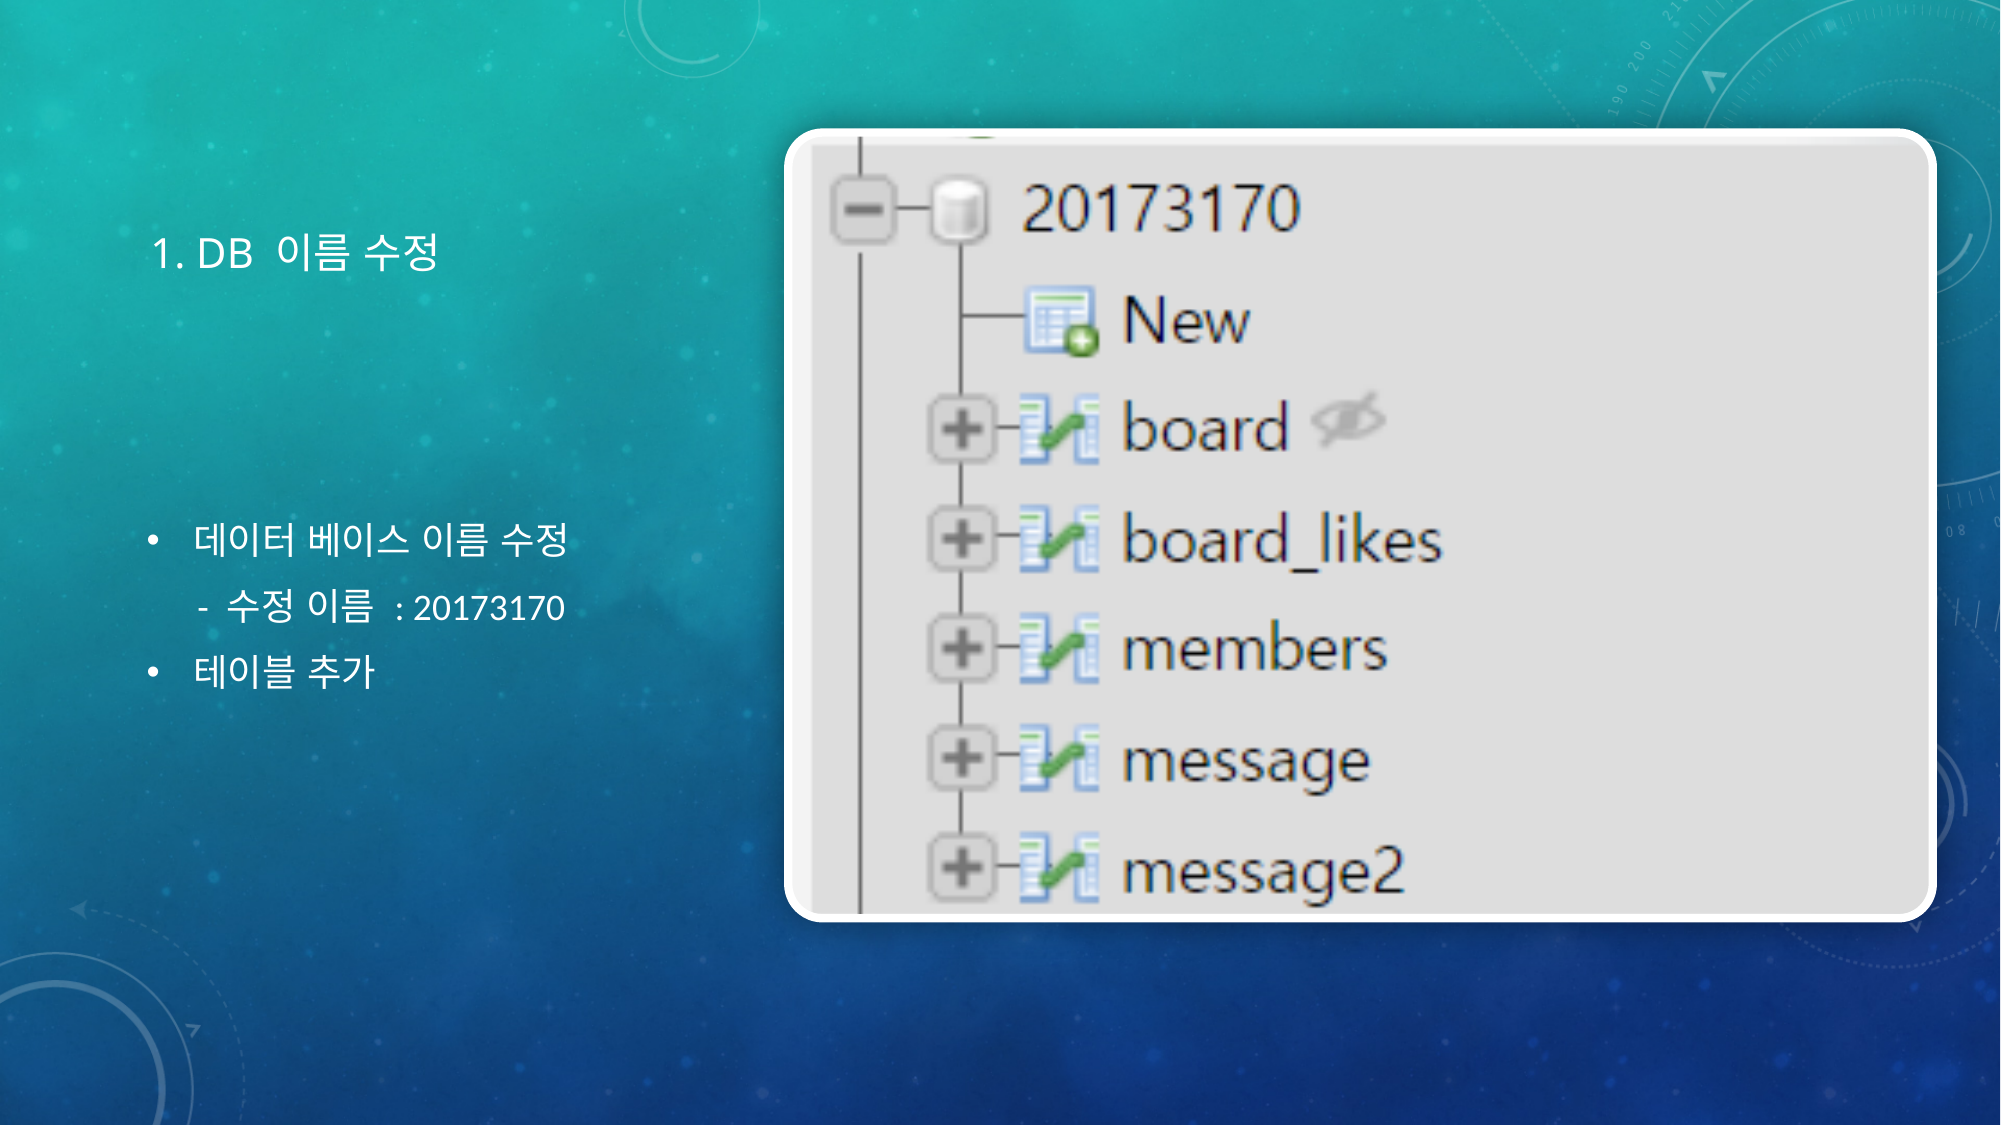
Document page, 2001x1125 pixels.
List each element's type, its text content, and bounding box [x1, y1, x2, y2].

picture [0, 0, 2001, 1125]
list 데이터 베이스 이름 수정 - 수정 이름 : 20173170 테이블 추가 [131, 372, 789, 970]
title 1. DB 이름 수정 [135, 132, 770, 371]
